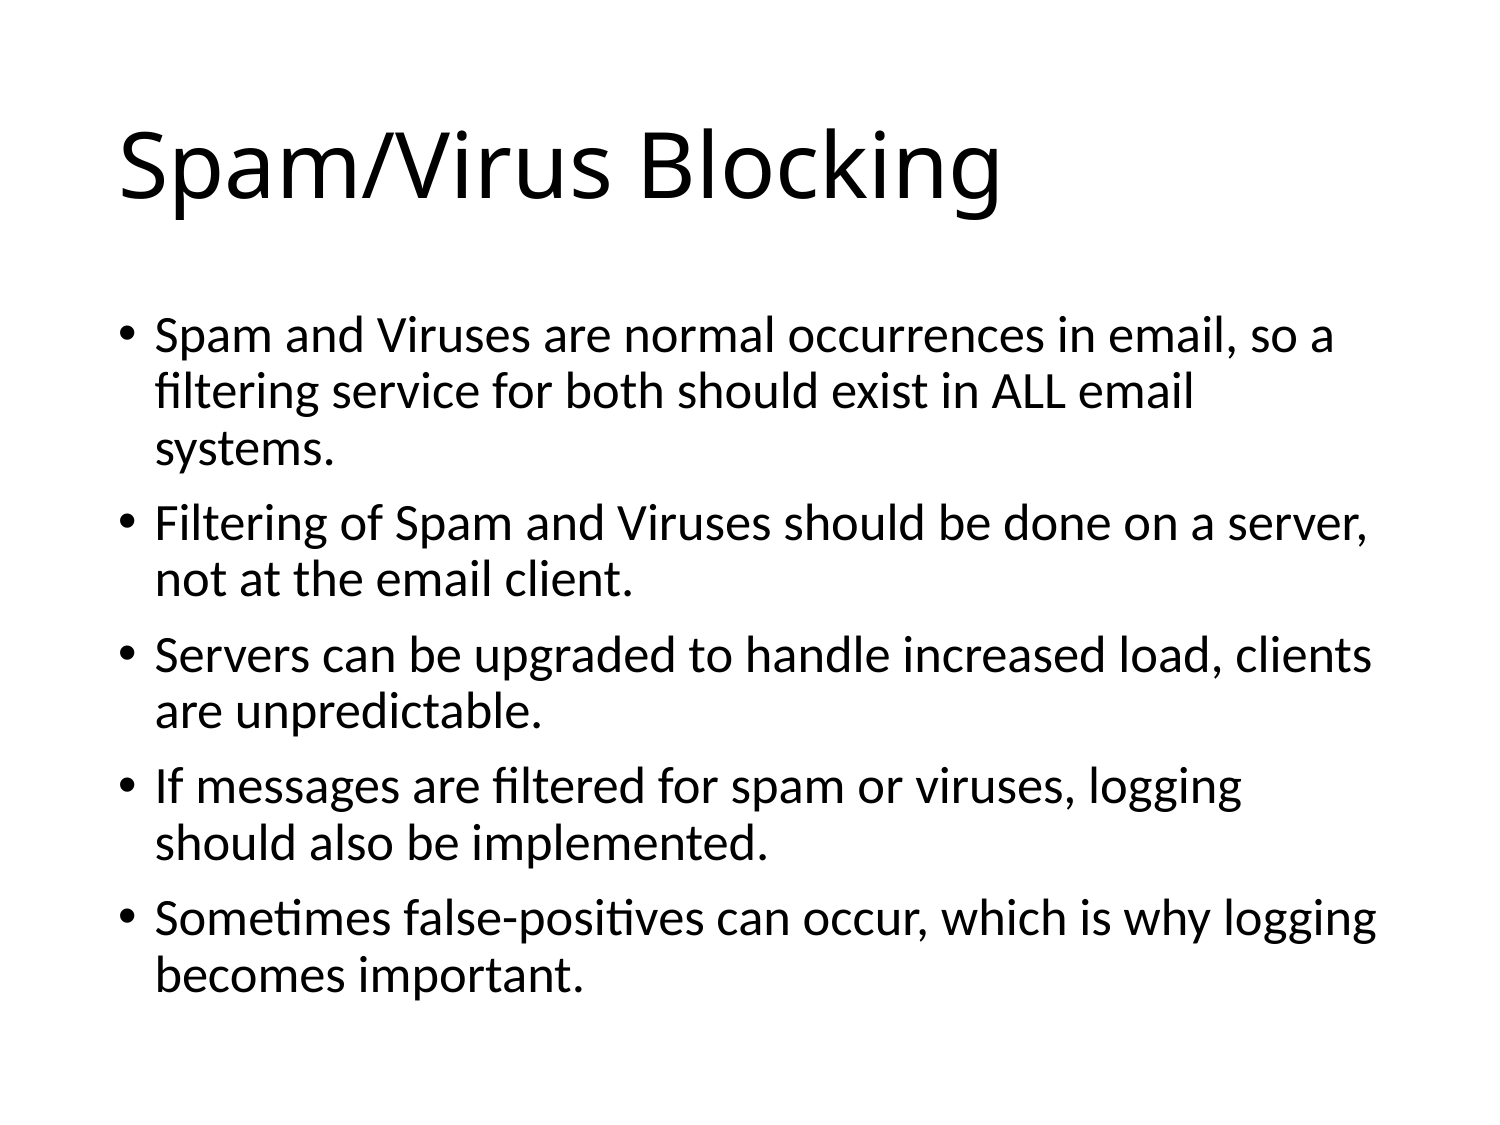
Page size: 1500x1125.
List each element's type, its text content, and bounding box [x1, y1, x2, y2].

title Spam/Virus Blocking [103, 59, 1397, 278]
list Spam and Viruses are normal occurrences in email, so a filtering service for both should exist in ALL email systems. Filtering of Spam and Viruses should be done on a server, not at the email client. Servers can be upgraded to handle increased load, clients are unpredictable. If messages are filtered for spam or viruses, logging should also be implemented. Sometimes false-positives can occur, which is why logging becomes important. [103, 299, 1397, 1014]
